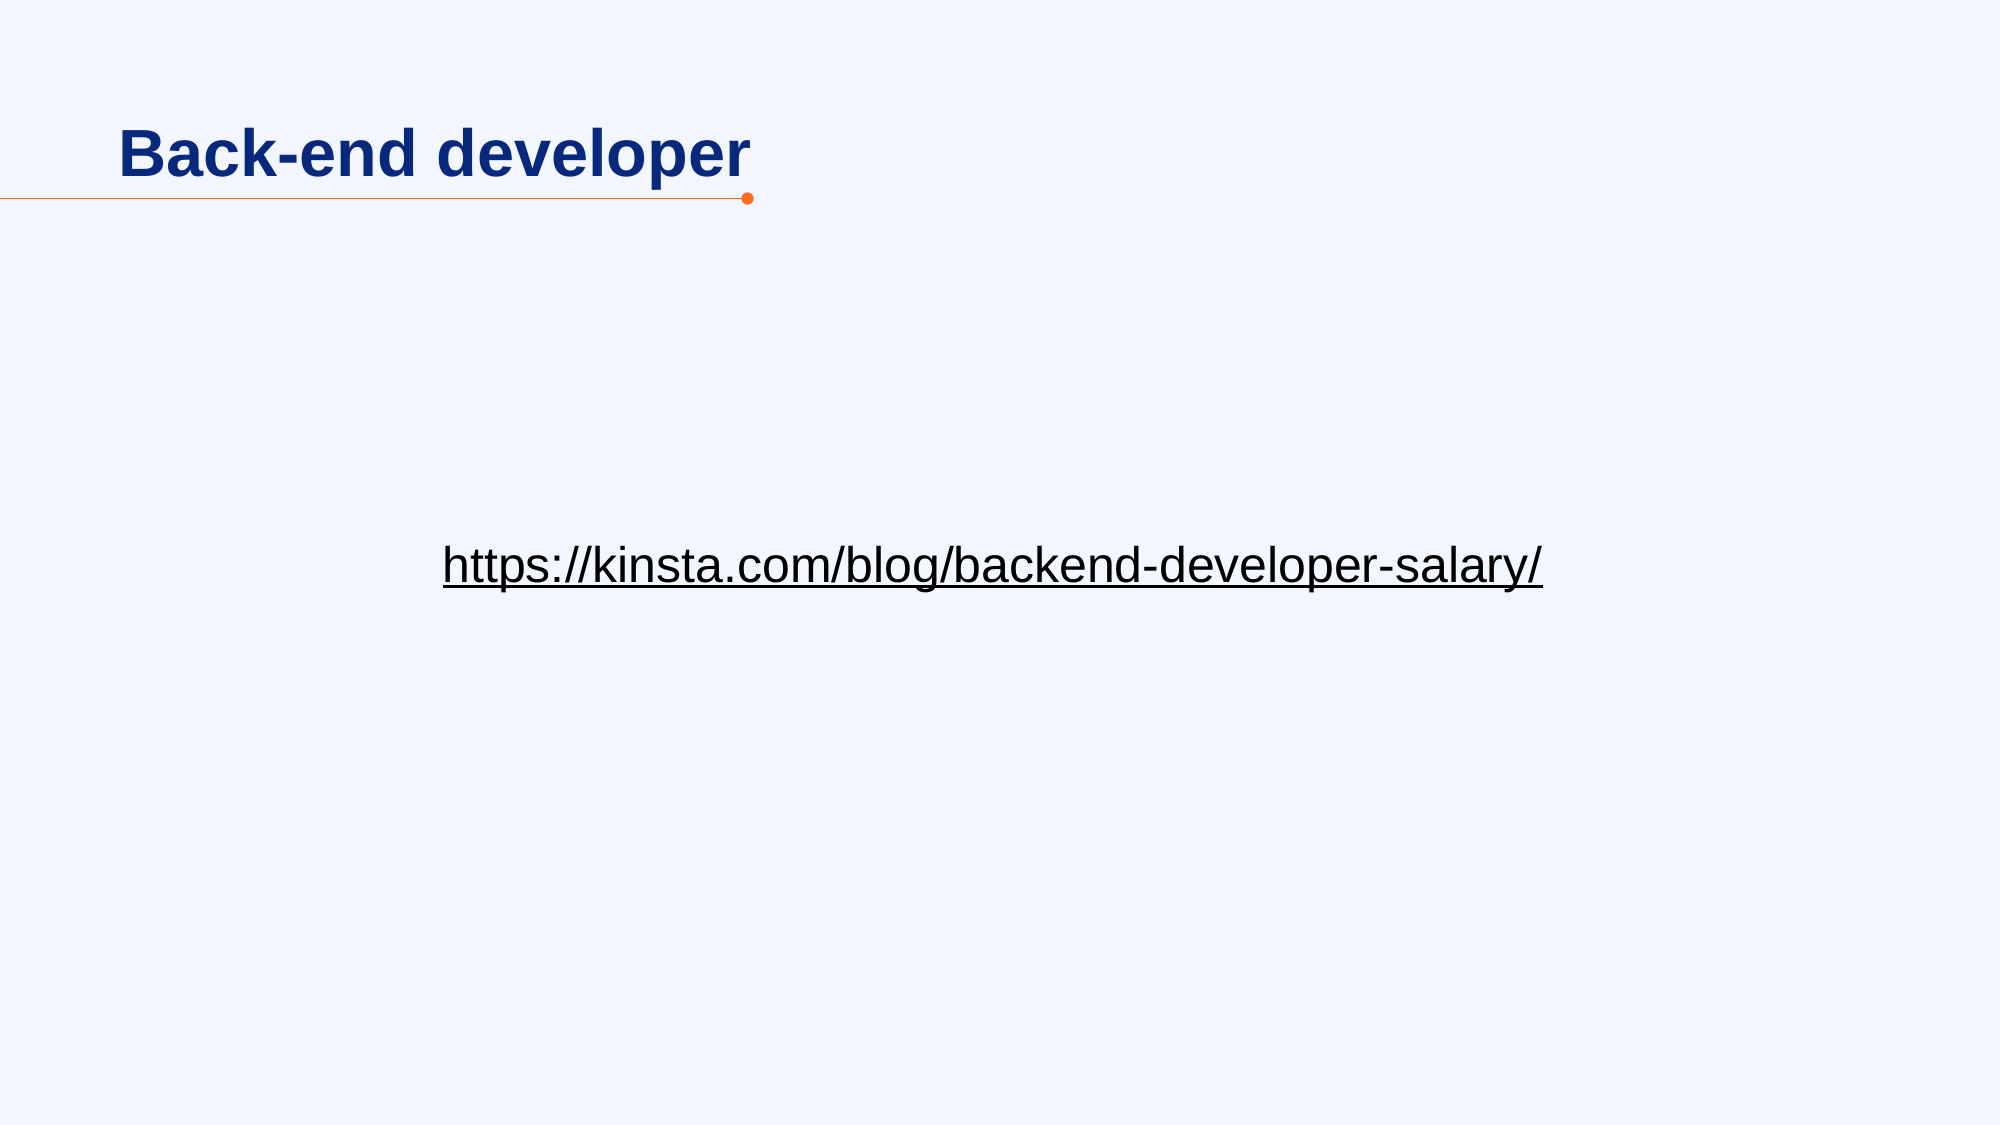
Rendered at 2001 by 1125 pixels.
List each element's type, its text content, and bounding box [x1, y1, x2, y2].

text_box https://kinsta.com/blog/backend-developer-salary/ [367, 524, 1633, 600]
text_box Back-end developer [103, 102, 931, 198]
